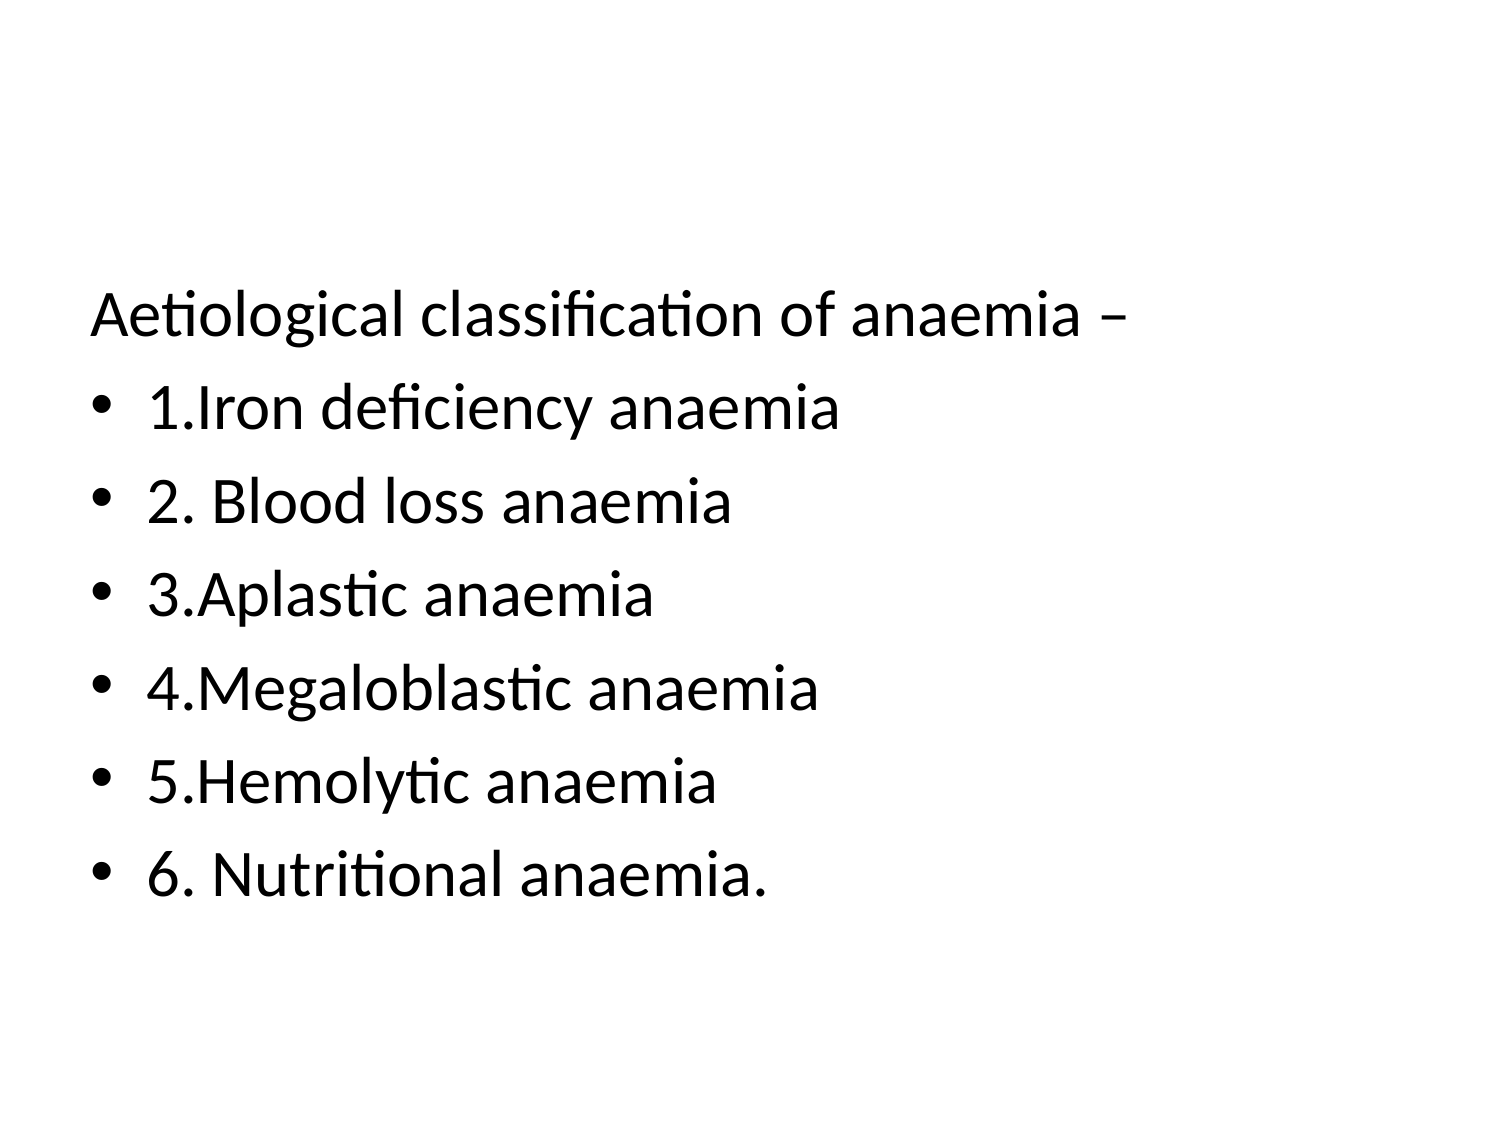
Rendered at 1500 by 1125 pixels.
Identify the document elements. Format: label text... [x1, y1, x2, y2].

list Aetiological classification of anaemia – 1.Iron deficiency anaemia 2. Blood loss anaemia 3.Aplastic anaemia 4.Megaloblastic anaemia 5.Hemolytic anaemia 6. Nutritional anaemia. [75, 262, 1425, 1005]
